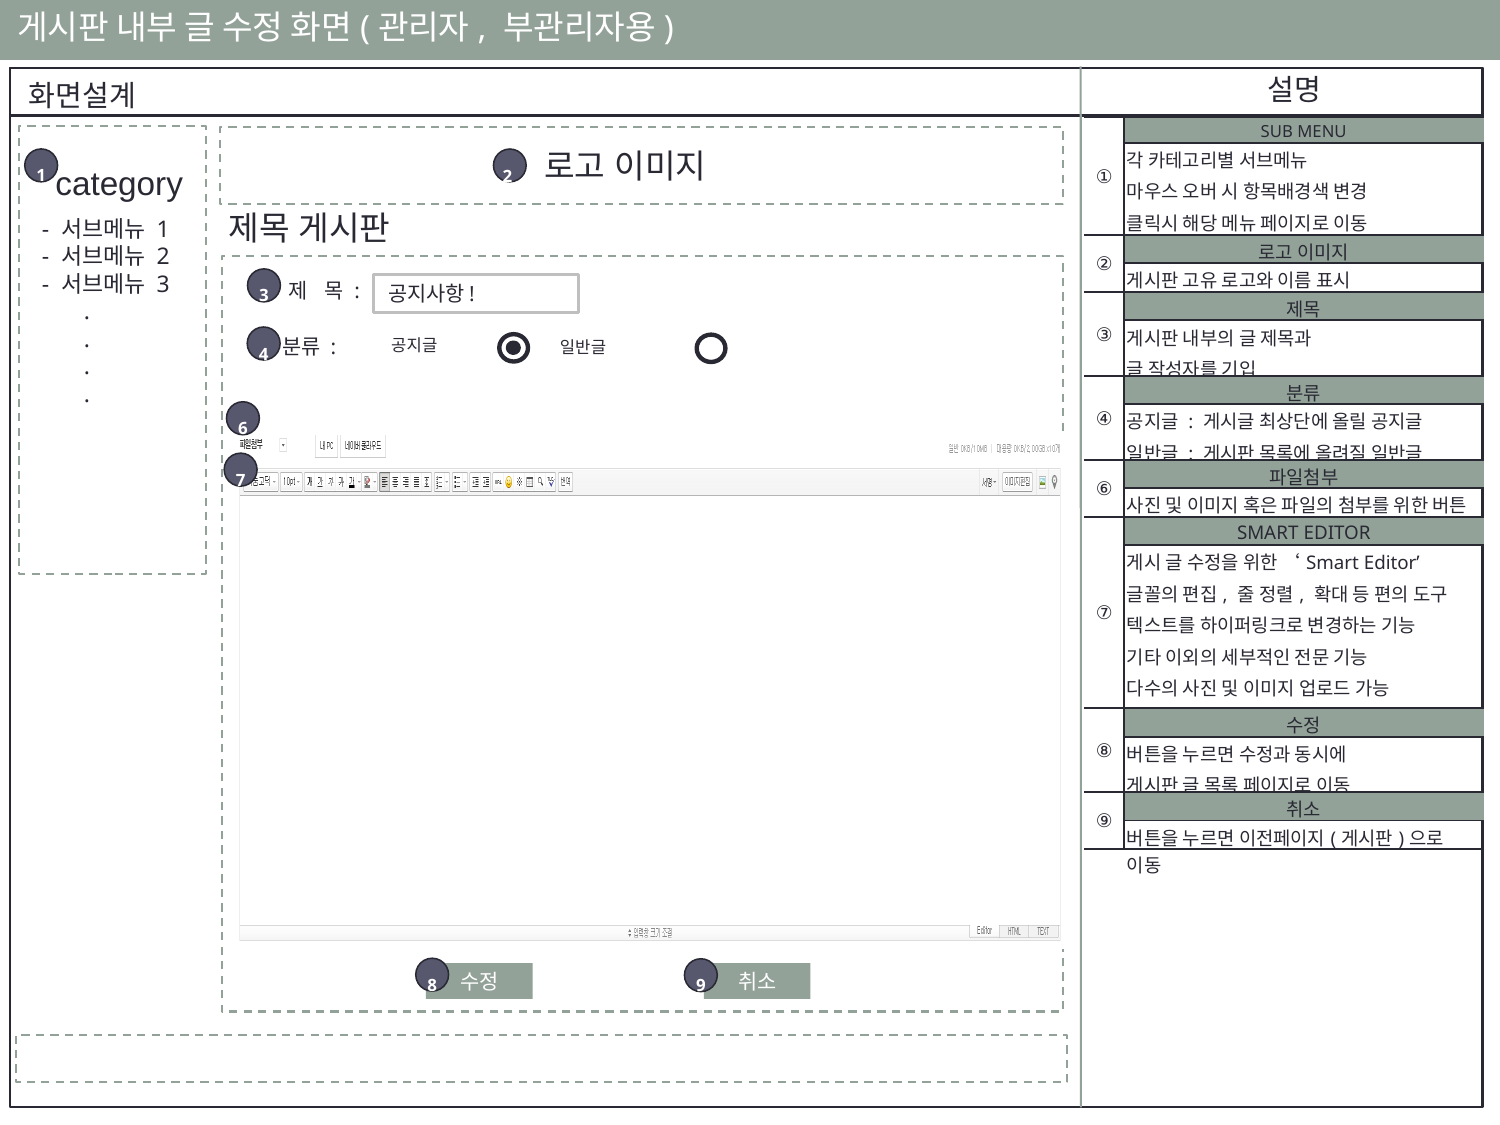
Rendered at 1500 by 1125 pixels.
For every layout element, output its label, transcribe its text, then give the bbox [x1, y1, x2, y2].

text_box - 서브메뉴 1 - 서브메뉴 2 - 서브메뉴 3 . . . . [26, 206, 185, 415]
text_box 화면설계 [13, 69, 182, 120]
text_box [498, 333, 528, 362]
table_cell ③ [1089, 293, 1123, 375]
table_cell 로고 이미지 [1125, 236, 1484, 262]
text_box 공지글 [376, 327, 514, 363]
text_box [17, 124, 208, 576]
table_cell 수정 [1125, 709, 1484, 736]
table_cell 파일첨부 [1125, 461, 1484, 487]
text_box 수정 [424, 961, 535, 1001]
text_box 7 [224, 455, 233, 485]
text_box 4 [247, 326, 267, 361]
text_box 제 목 : [273, 270, 376, 311]
text_box [218, 125, 1065, 206]
table_cell 분류 [1125, 377, 1484, 403]
table_cell ⑦ [1089, 518, 1123, 707]
table_cell 취소 [1125, 793, 1484, 820]
text_box 게시판 내부 글 수정 화면(관리자, 부관리자용) [2, 0, 786, 54]
text_box 일반글 [545, 329, 699, 365]
table_cell ⑥ [1089, 461, 1123, 516]
table_cell ⑧ [1089, 709, 1123, 791]
text_box [694, 332, 728, 365]
text_box [8, 66, 1079, 118]
text_box 2017. 11. 02 DGG TEAM 팀장 : 서승현 부팀장 : 김태균 부부팀장 : 김현준 팀원 : 김현교, 이소정, 이수용 [1080, 850, 1087, 1109]
text_box 8 [415, 958, 449, 992]
table_header SUB MENU [1125, 118, 1484, 142]
text_box 분류 : [267, 325, 395, 366]
text_box 설명 [1252, 63, 1365, 114]
text_box 6 [226, 401, 260, 434]
table_cell 버튼을 누르면 이전페이지(게시판)으로 이동 [1125, 821, 1484, 848]
text_box 제목 게시판 [213, 200, 735, 255]
text_box [14, 1033, 1069, 1085]
table_cell 사진 및 이미지 혹은 파일의 첨부를 위한 버튼 [1125, 489, 1484, 516]
text_box [1089, 118, 1485, 1109]
table_cell ⑨ [1089, 793, 1123, 848]
table_cell ② [1089, 236, 1123, 291]
text_box category [40, 154, 203, 209]
table_cell 게시 글 수정을 위한 ‘Smart Editor’ 글꼴의 편집, 줄 정렬, 확대 등 편의 도구 텍스트를 하이퍼링크로 변경하는 기능 기타 이외의 세부적인 전문 기능 다수의 사진 및 이미지 업로드 가능 하단 부 스크롤로 내용 입력창 조절가능 [1125, 546, 1484, 707]
text_box 공지사항! [371, 272, 581, 314]
table_cell 게시판 내부의 글 제목과 글 작성자를 기입 [1125, 321, 1484, 375]
text_box 9 [684, 958, 718, 992]
table_cell 게시판 고유 로고와 이름 표시 [1125, 264, 1484, 291]
table_cell 각 카테고리별 서브메뉴 마우스 오버 시 항목배경색 변경 클릭시 해당 메뉴 페이지로 이동 [1125, 144, 1484, 234]
text_box [220, 254, 1066, 1014]
text_box 취소 [702, 961, 813, 1001]
table_cell 버튼을 누르면 수정과 동시에 게시판 글 목록 페이지로 이동 [1125, 738, 1484, 791]
text_box [1085, 66, 1485, 118]
table_cell ④ [1089, 377, 1123, 459]
table_cell 제목 [1125, 293, 1484, 319]
table_header ① [1089, 118, 1123, 234]
text_box 스토리보드 [1082, 69, 1087, 115]
text_box [8, 118, 1078, 1109]
table_cell SMART EDITOR [1125, 518, 1484, 544]
table_cell 공지글 : 게시글 최상단에 올릴 공지글 일반글 : 게시판 목록에 올려질 일반글 [1125, 405, 1484, 459]
picture [236, 435, 1065, 950]
